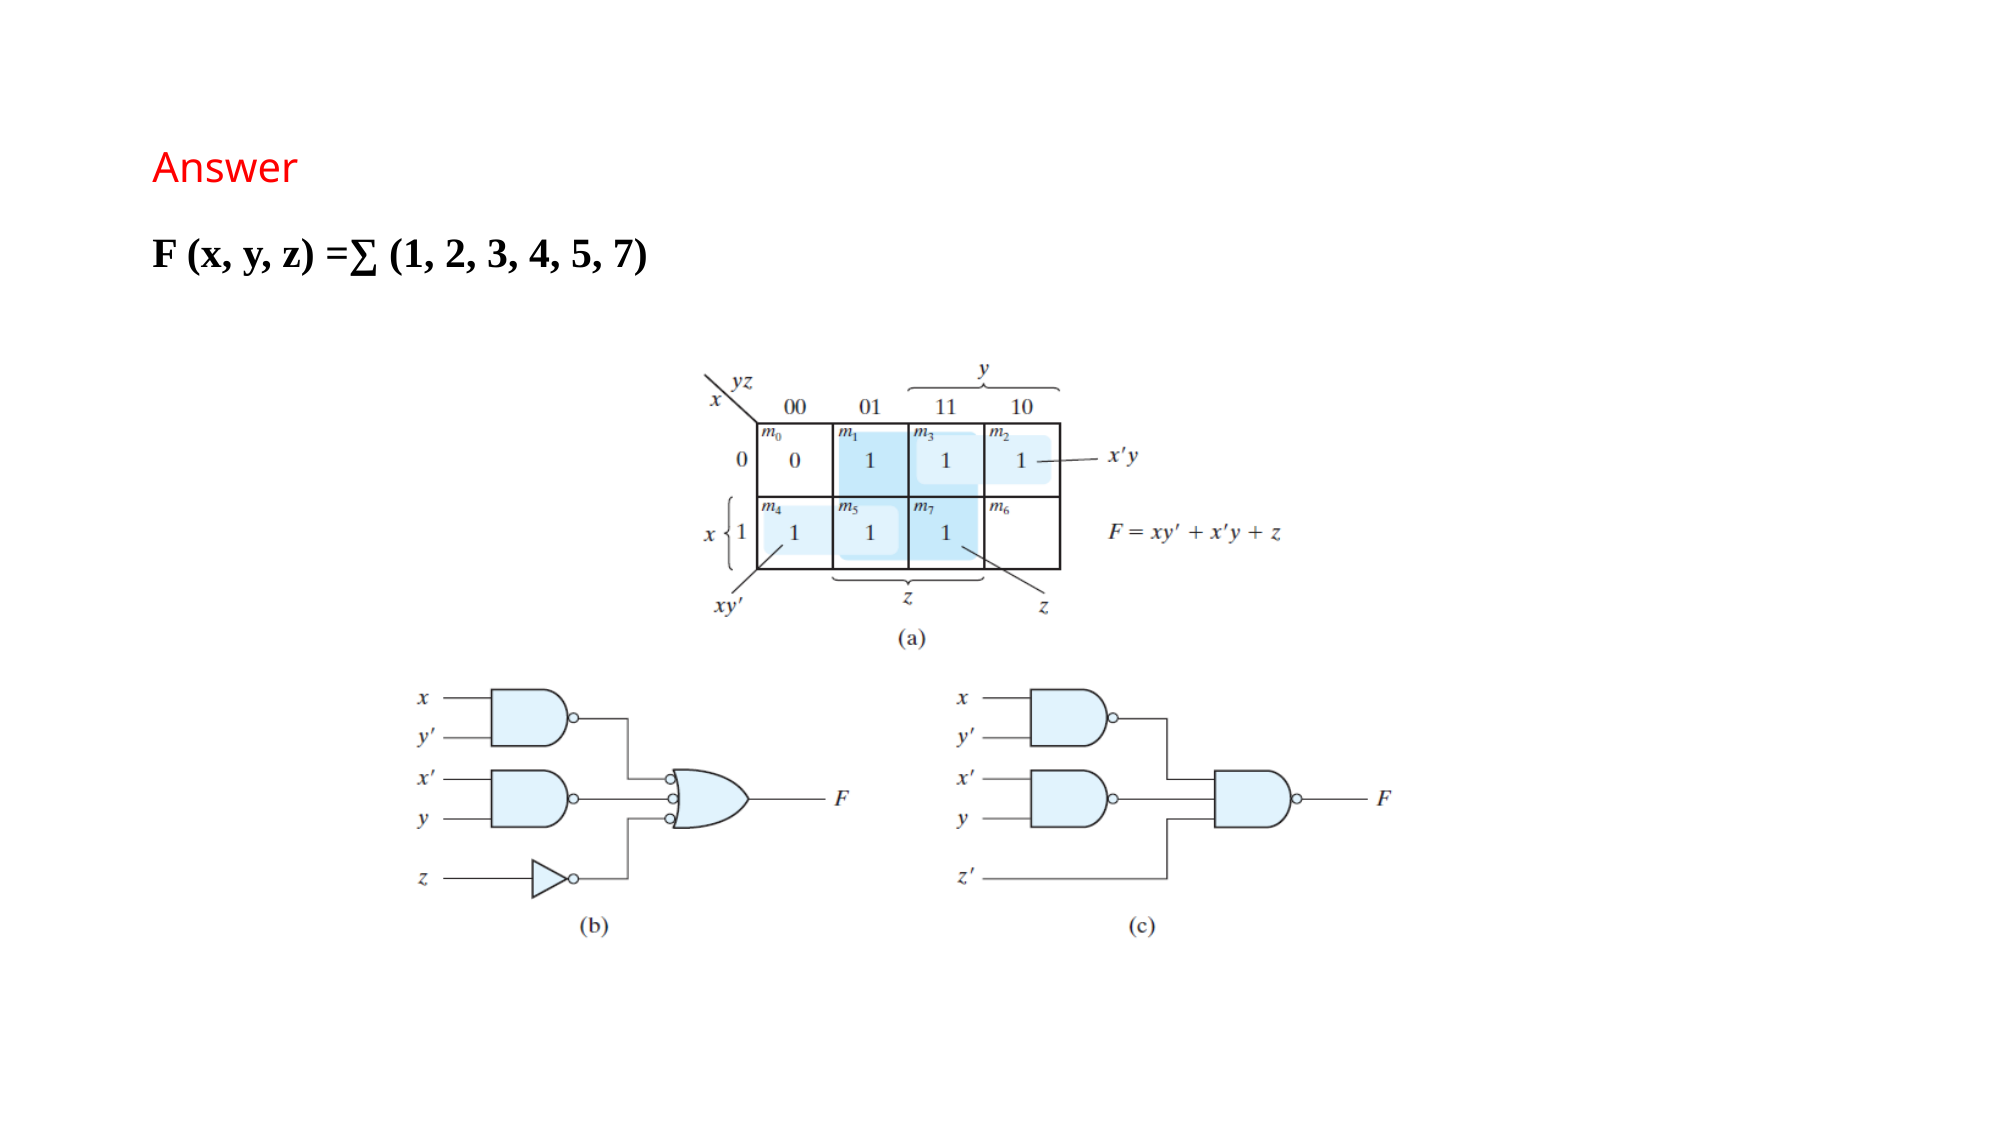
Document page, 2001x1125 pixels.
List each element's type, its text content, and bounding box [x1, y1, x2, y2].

picture [298, 342, 1439, 948]
list F (x, y, z) =∑ (1, 2, 3, 4, 5, 7) [137, 224, 1863, 1014]
title Answer [137, 59, 1863, 224]
